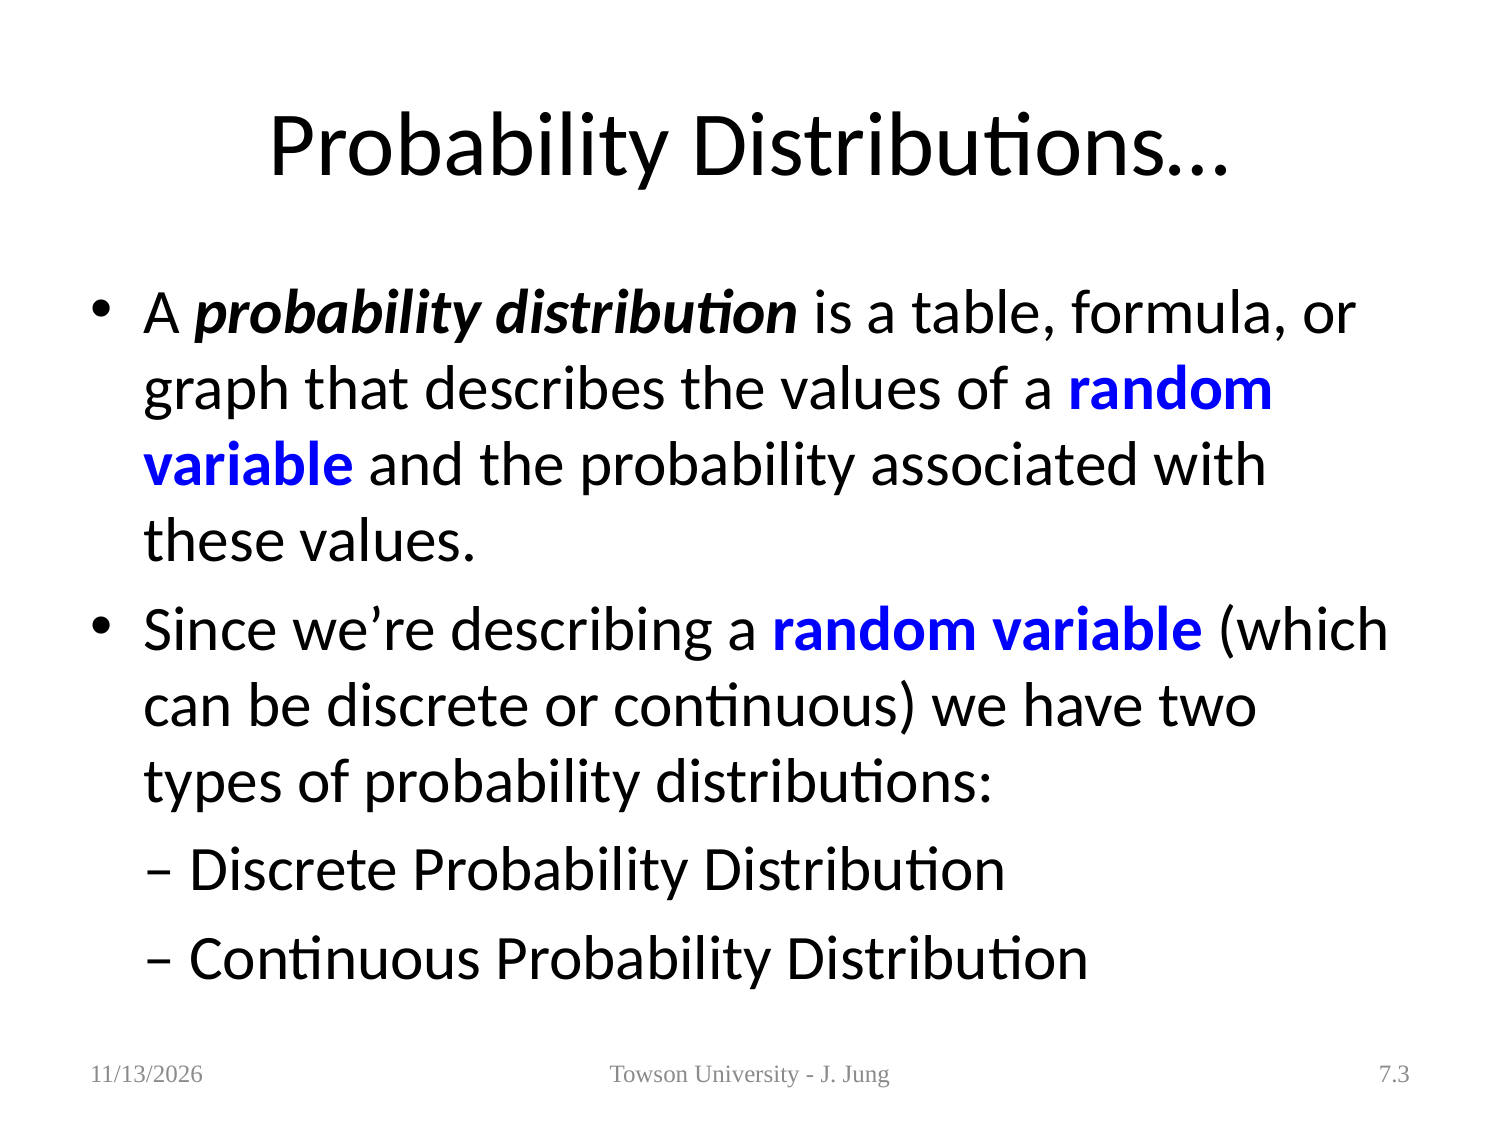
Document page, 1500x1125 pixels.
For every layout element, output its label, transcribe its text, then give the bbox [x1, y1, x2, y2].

slide_number 7.3 [1074, 1042, 1425, 1103]
footer Towson University - J. Jung [512, 1042, 988, 1103]
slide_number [75, 1042, 425, 1103]
title Probability Distributions… [74, 44, 1426, 233]
list A probability distribution is a table, formula, or graph that describes the values of a random variable and the probability associated with these values. Since we’re describing a random variable (which can be discrete or continuous) we have two types of probability distributions: – Discrete Probability Distribution – Continuous Probability Distribution [74, 262, 1426, 1006]
